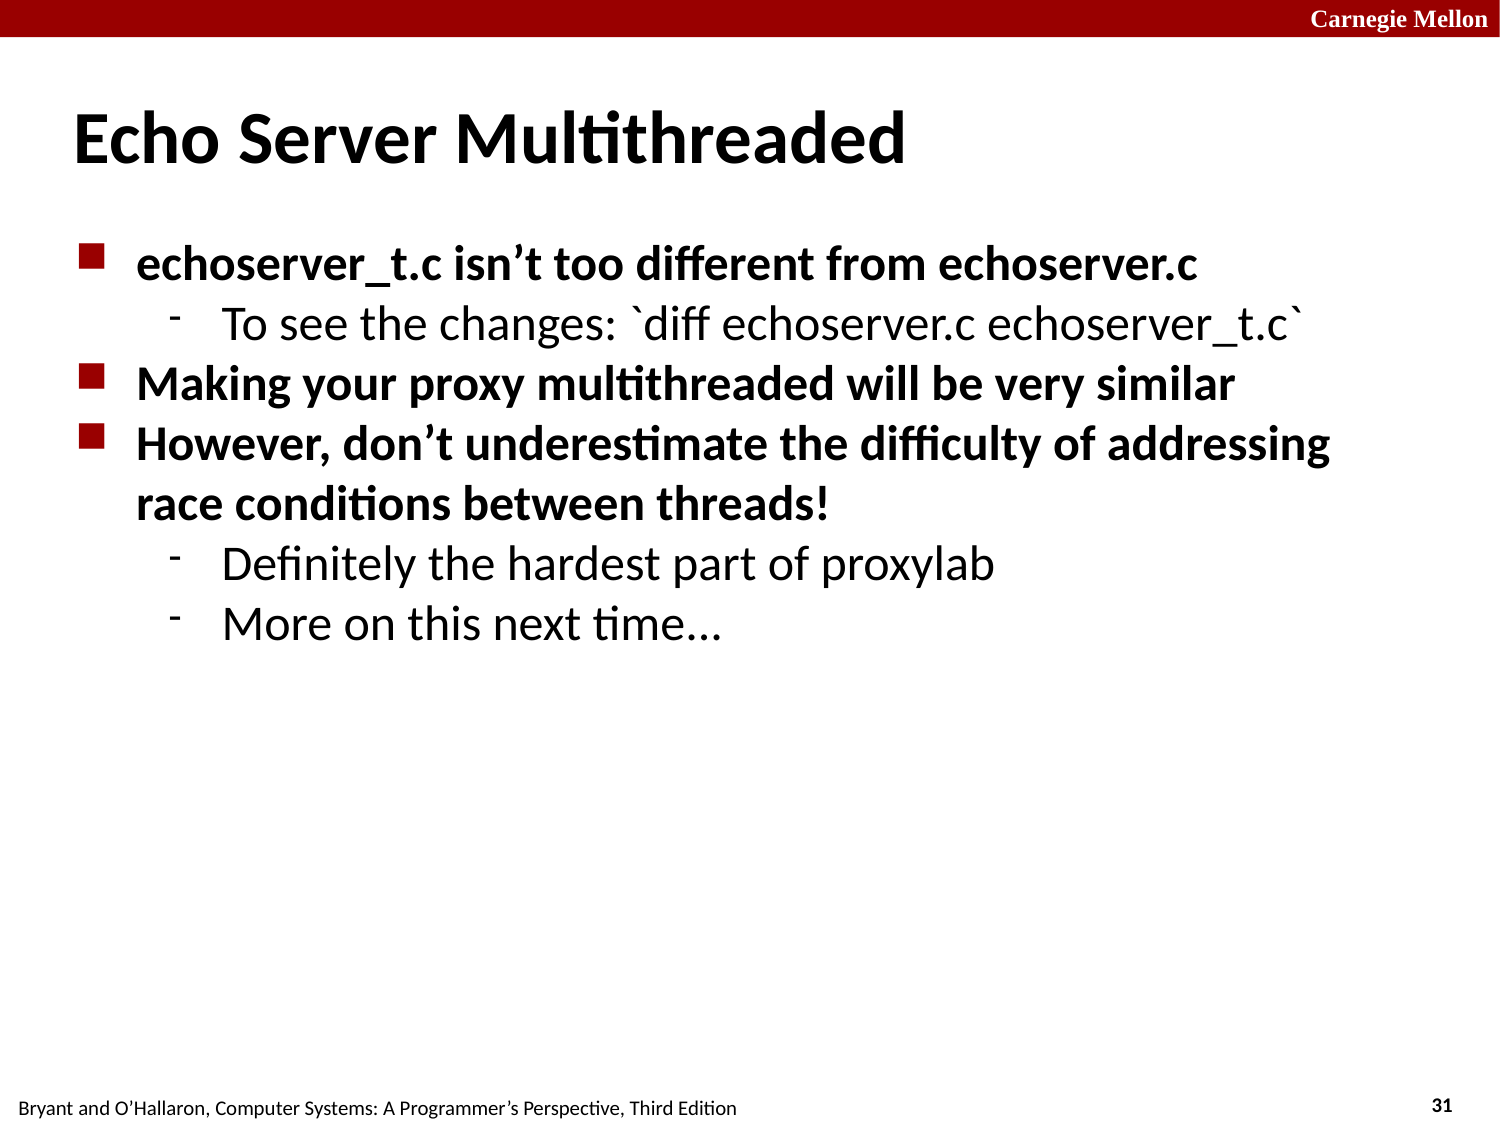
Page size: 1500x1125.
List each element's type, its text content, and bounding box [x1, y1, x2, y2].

text_box Echo Server Multithreaded [58, 71, 1304, 197]
text_box echoserver_t.c isn’t too different from echoserver.c To see the changes: `diff echoserver.c echoserver_t.c` Making your proxy multithreaded will be very similar However, don’t underestimate the difficulty of addressing race conditions between threads! Definitely the hardest part of proxylab More on this next time... [65, 223, 1361, 1039]
